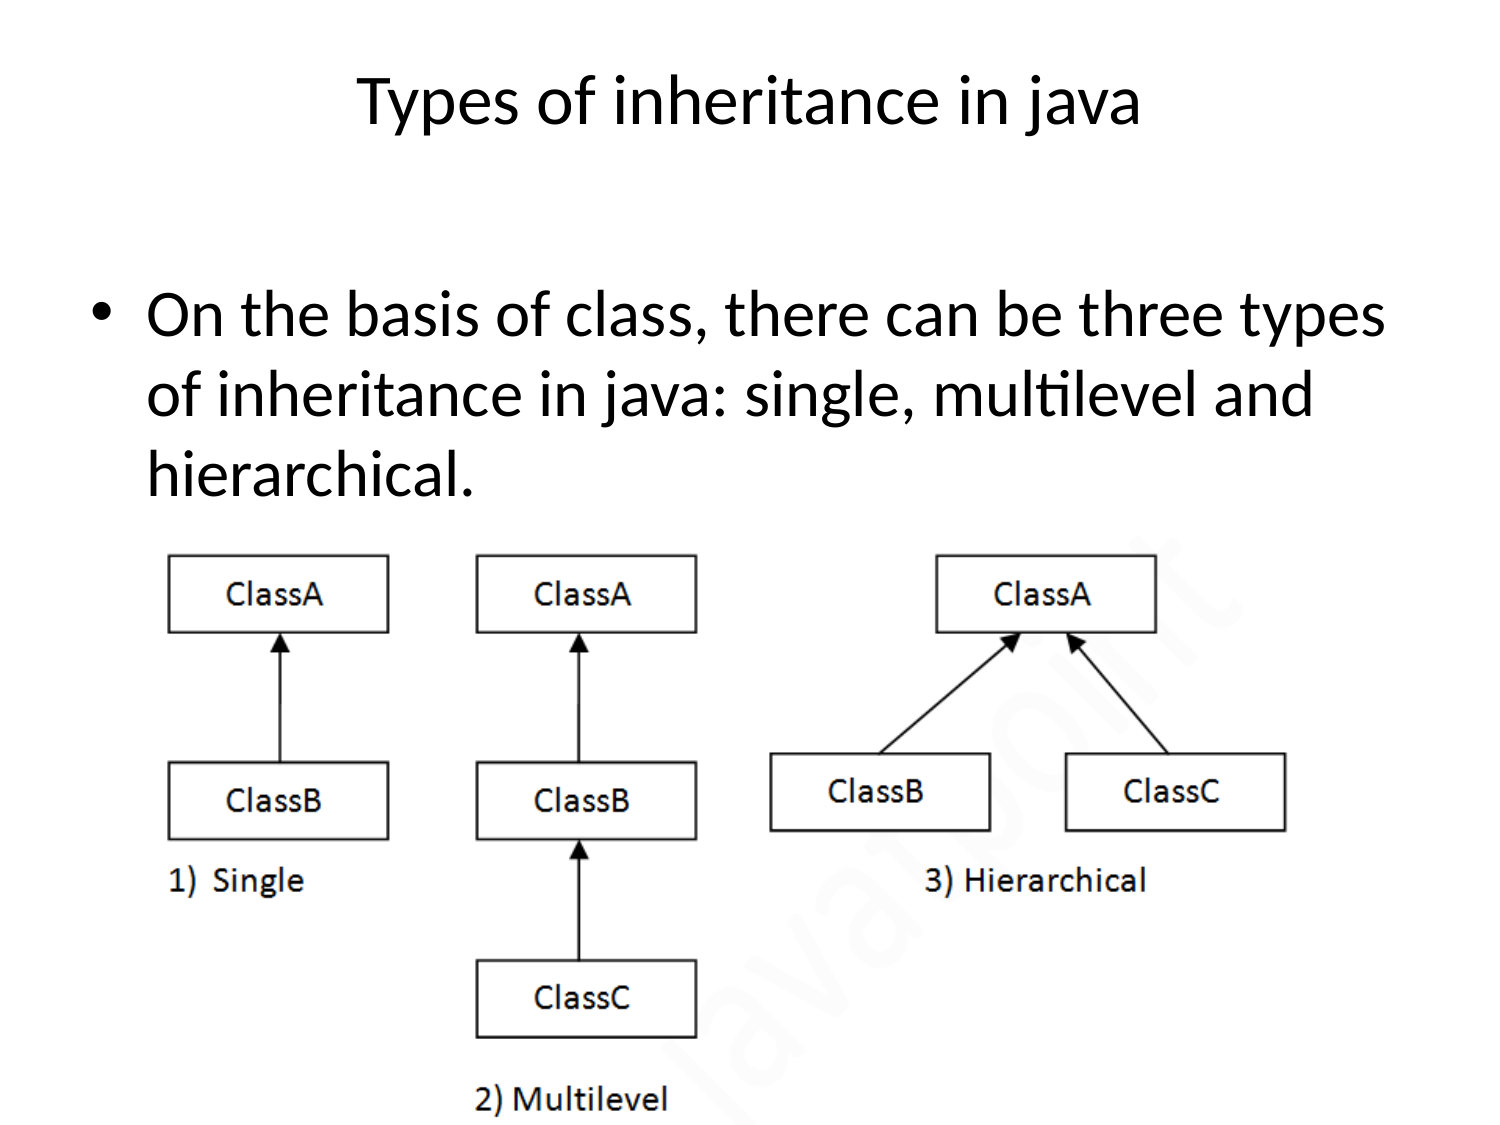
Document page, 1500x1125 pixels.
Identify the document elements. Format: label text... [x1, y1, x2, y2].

picture [152, 526, 1317, 1125]
title Types of inheritance in java [75, 45, 1425, 233]
list On the basis of class, there can be three types of inheritance in java: single, multilevel and hierarchical. [75, 262, 1425, 551]
